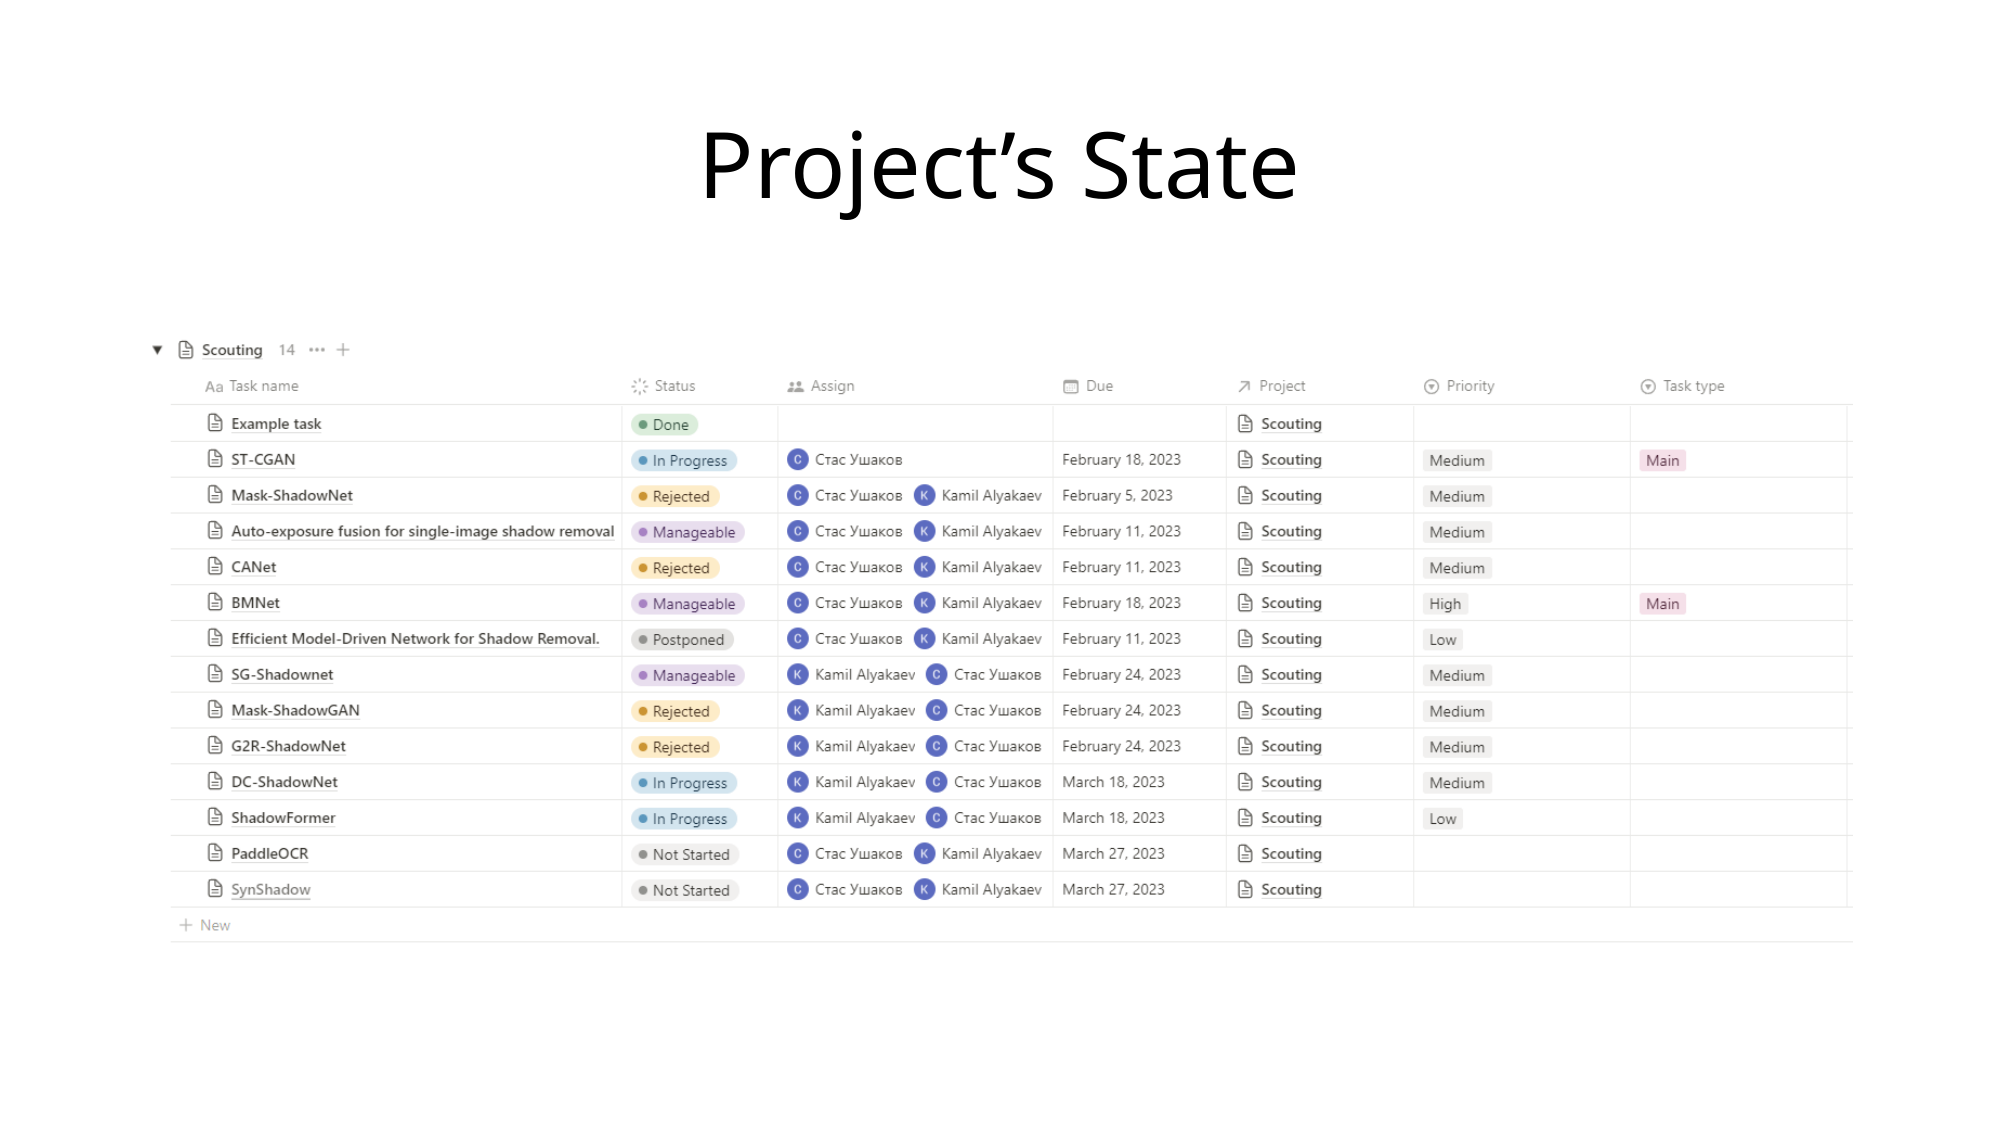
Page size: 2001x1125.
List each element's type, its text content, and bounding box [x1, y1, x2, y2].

picture [147, 328, 1853, 950]
title Project’s State [137, 59, 1863, 278]
